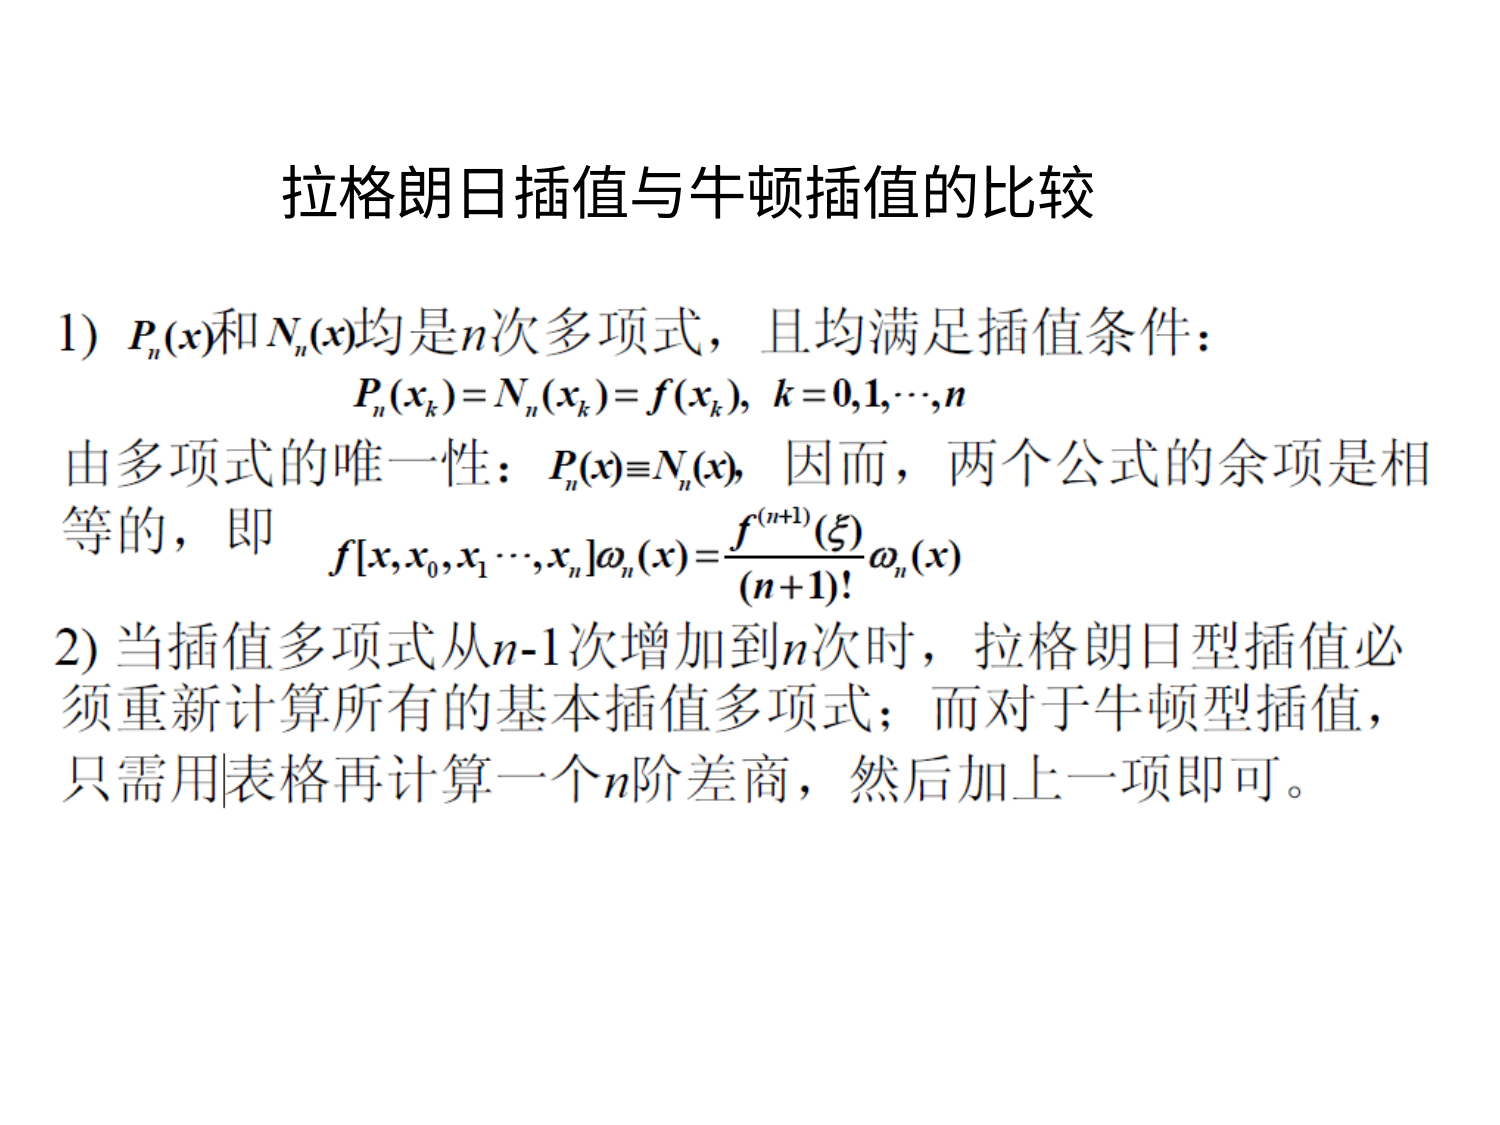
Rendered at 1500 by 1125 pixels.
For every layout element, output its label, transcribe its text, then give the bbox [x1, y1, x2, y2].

text_box 拉格朗日插值与牛顿插值的比较 [265, 149, 1294, 234]
picture [41, 302, 1464, 823]
